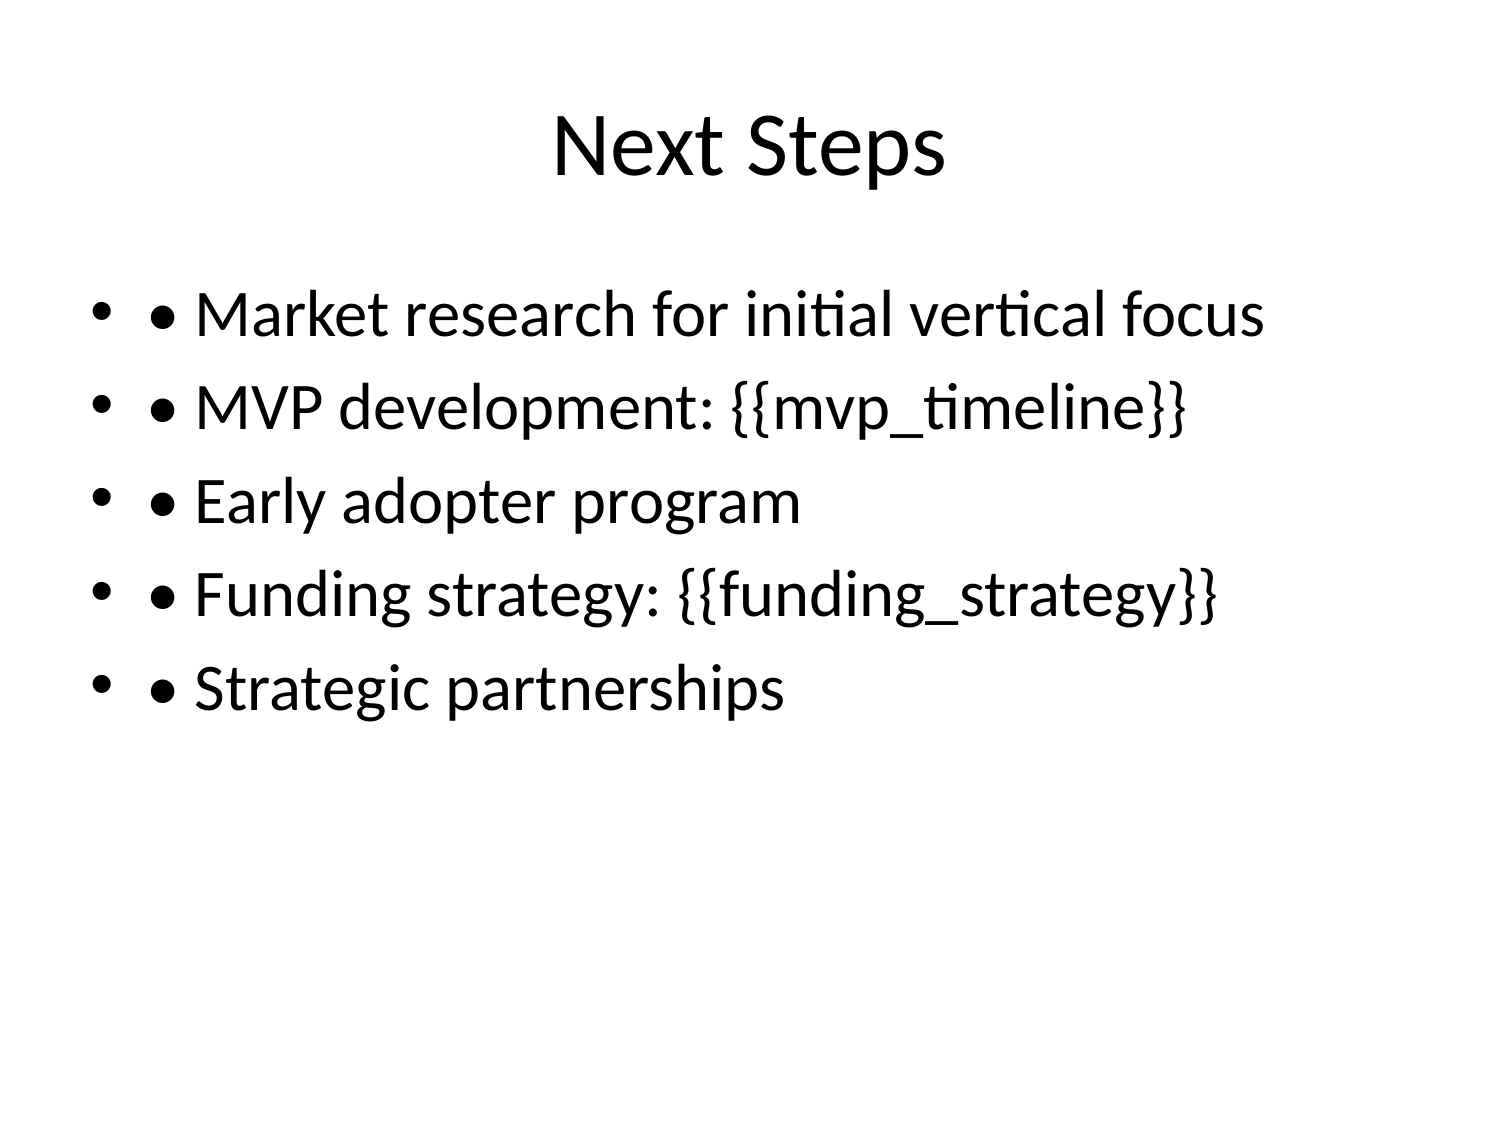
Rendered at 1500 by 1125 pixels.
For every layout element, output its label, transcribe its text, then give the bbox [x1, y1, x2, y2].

title Next Steps [75, 45, 1425, 233]
list • Market research for initial vertical focus • MVP development: {{mvp_timeline}} • Early adopter program • Funding strategy: {{funding_strategy}} • Strategic partnerships [75, 262, 1425, 1005]
